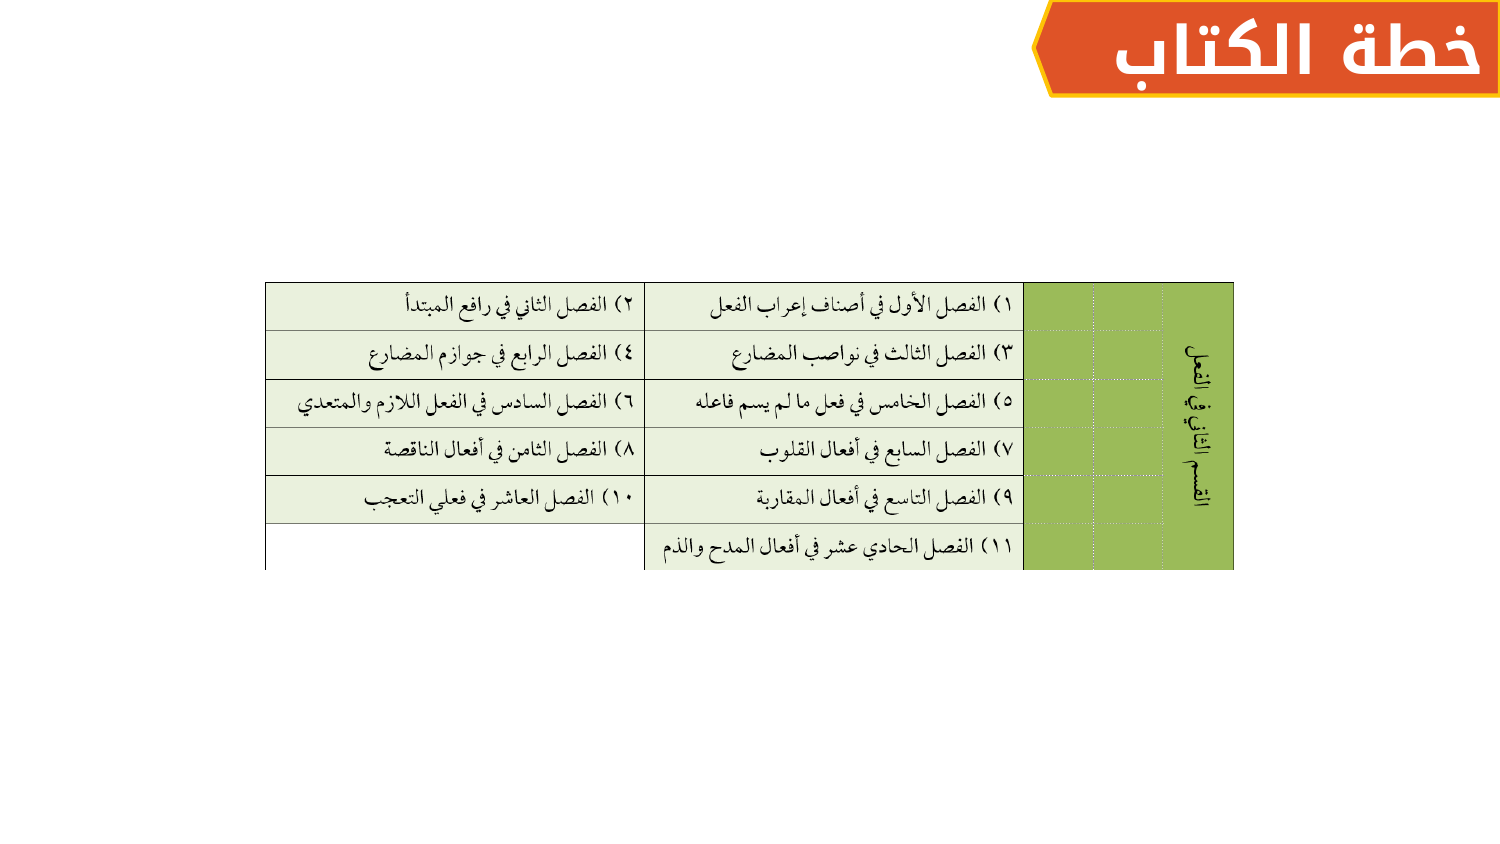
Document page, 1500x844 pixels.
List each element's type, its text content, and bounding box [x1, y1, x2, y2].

picture [259, 273, 1241, 571]
text_box خطة الكتاب [1031, 0, 1500, 98]
